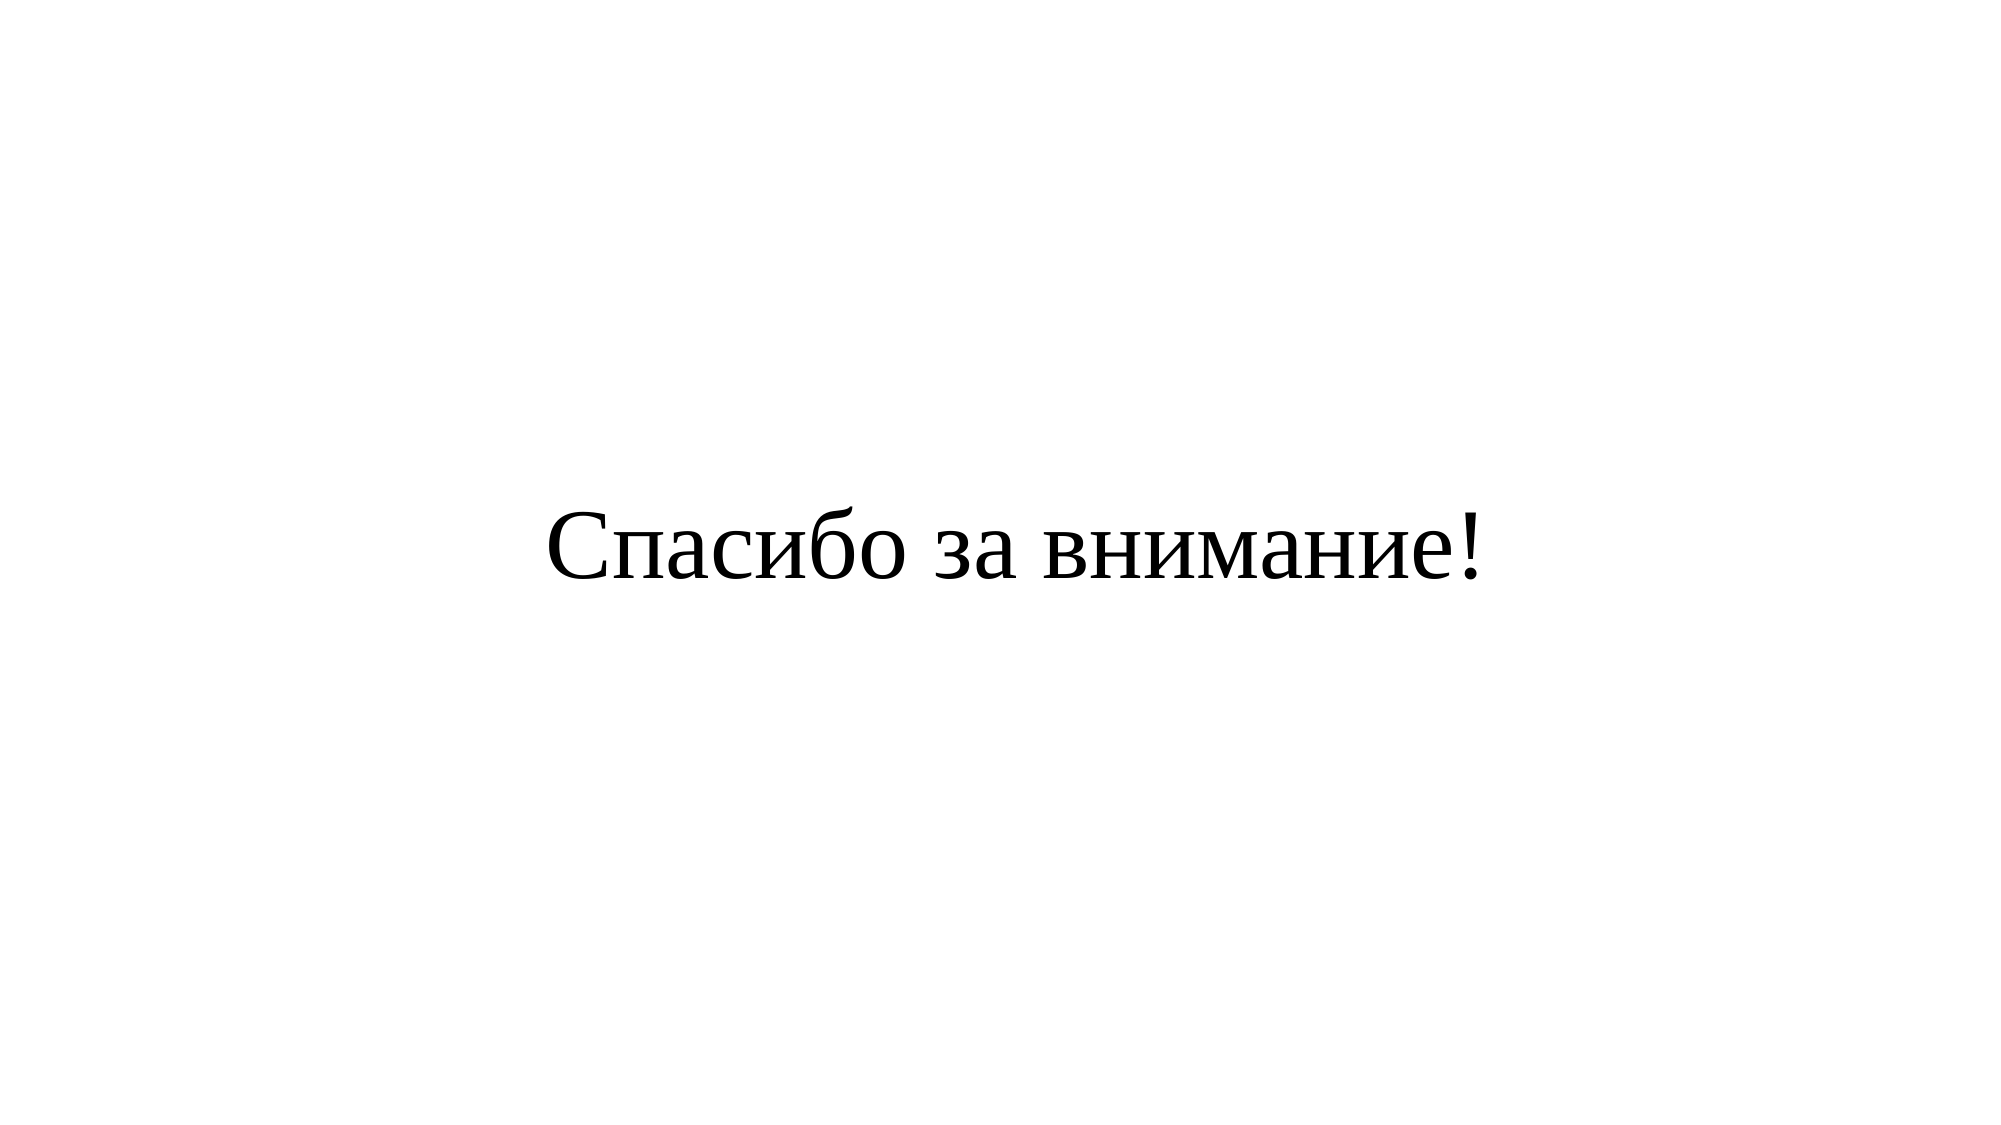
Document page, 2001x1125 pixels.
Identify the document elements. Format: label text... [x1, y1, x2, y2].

title Спасибо за внимание! [155, 437, 1880, 655]
